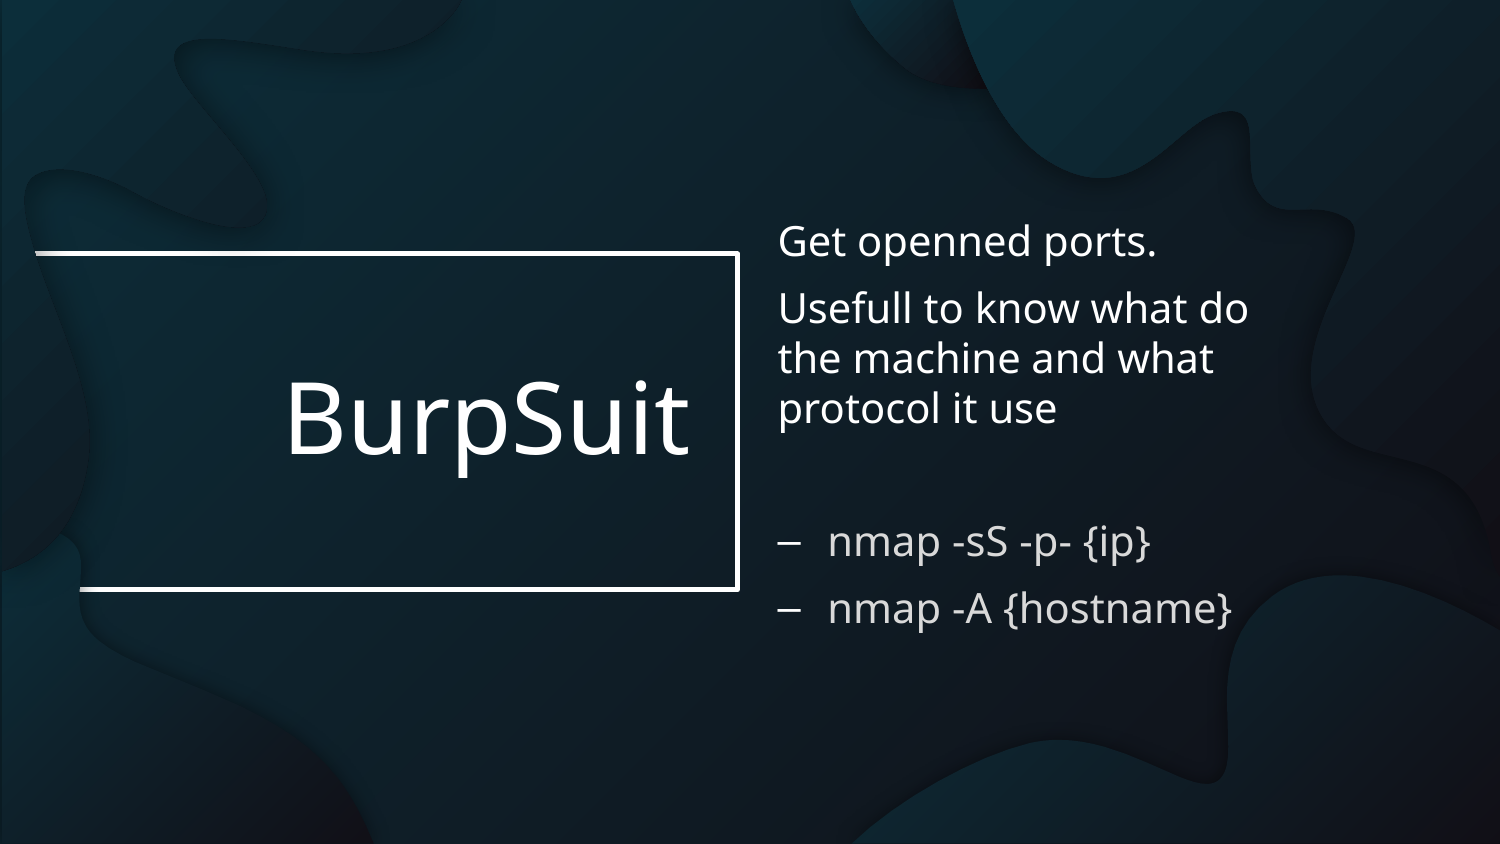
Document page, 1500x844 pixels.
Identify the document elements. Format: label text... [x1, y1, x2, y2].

title BurpSuit [211, 320, 702, 524]
subtitle Get openned ports. Usefull to know what do the machine and what protocol it use nmap -sS -p- {ip} nmap -A {hostname} [766, 187, 1271, 660]
